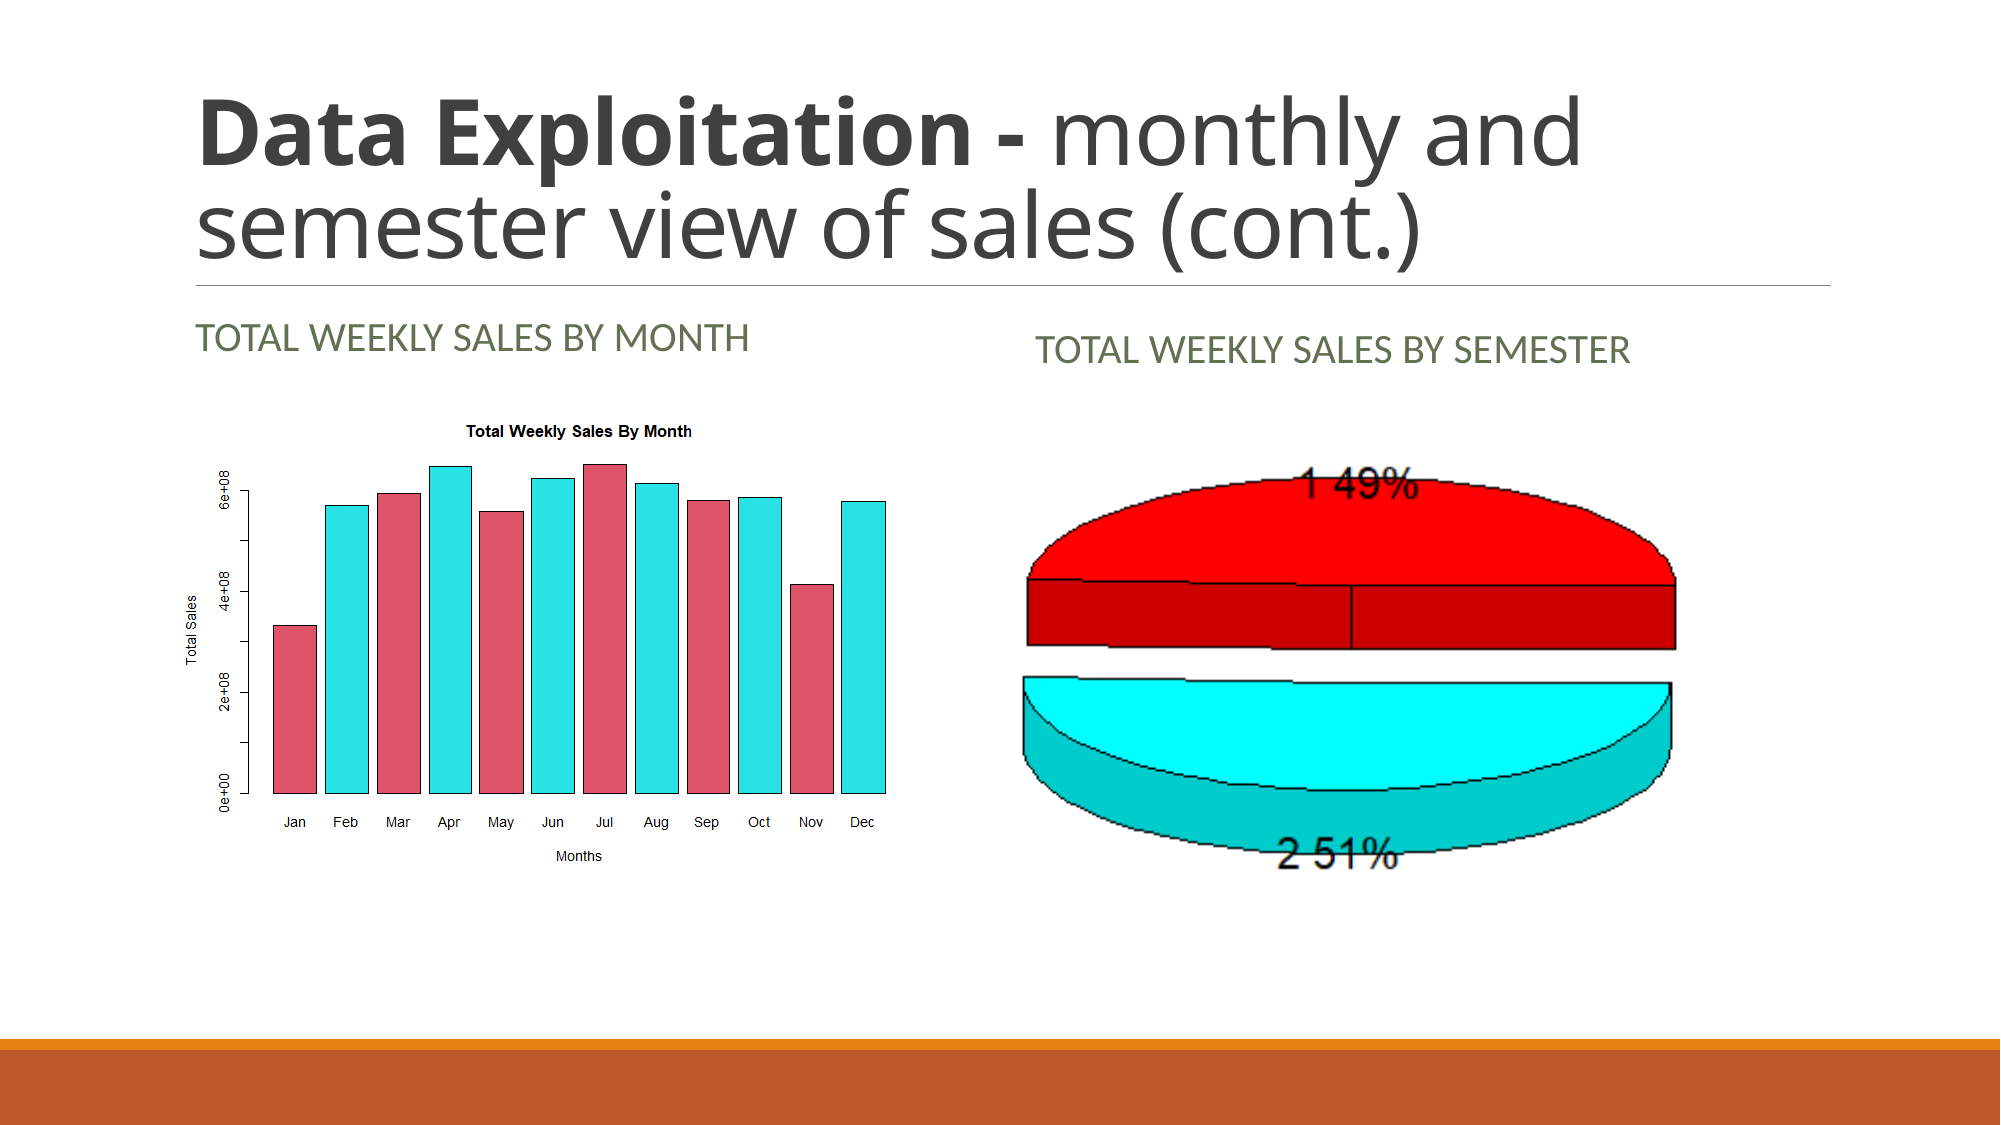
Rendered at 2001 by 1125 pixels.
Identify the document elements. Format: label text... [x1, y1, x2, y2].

picture [1004, 441, 1689, 901]
title Data Exploitation - monthly and semester view of sales (cont.) [180, 47, 1830, 285]
list Total Weekly Sales by month [180, 302, 990, 373]
picture [179, 396, 944, 882]
list Total Weekly Sales by semester [1020, 302, 1830, 397]
